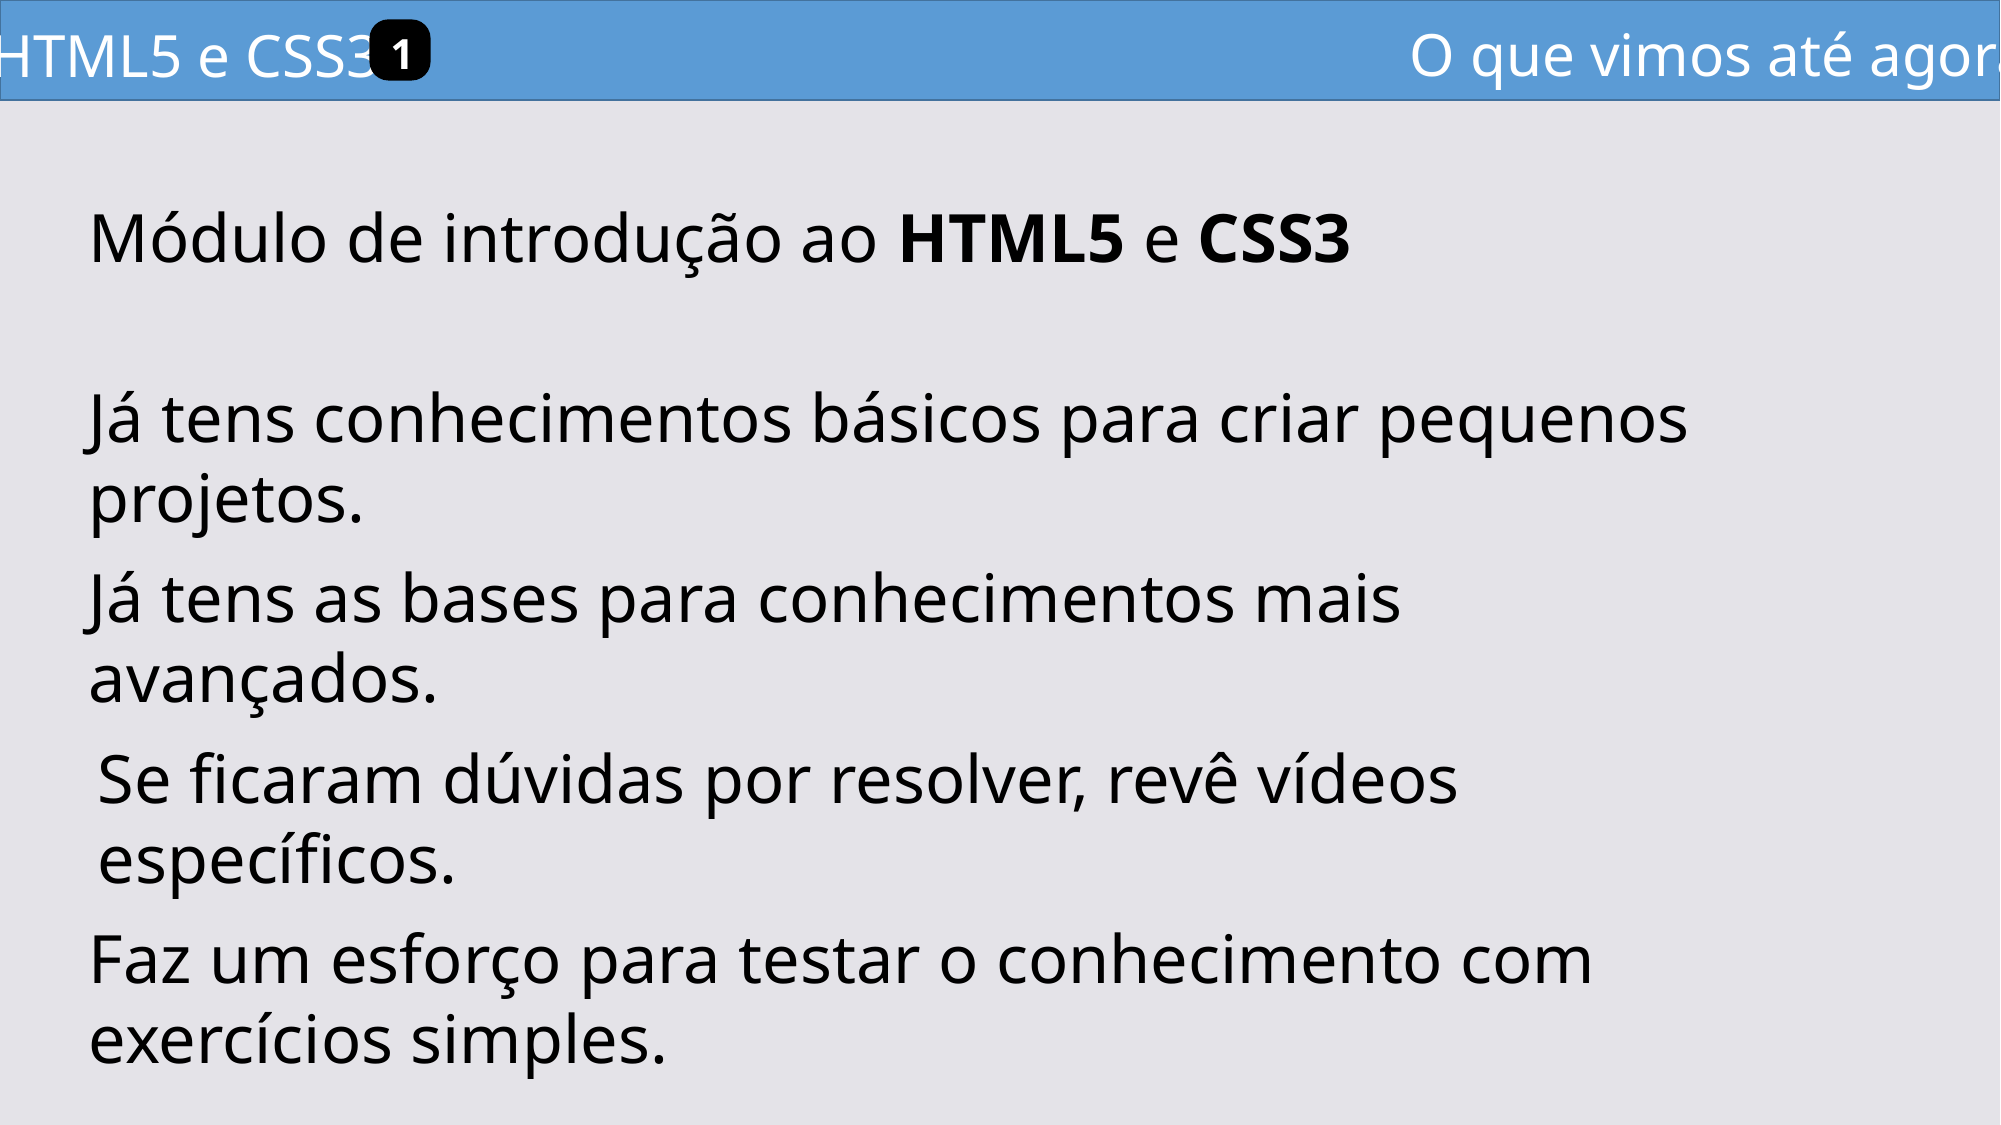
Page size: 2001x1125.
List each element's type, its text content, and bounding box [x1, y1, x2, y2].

text_box Já tens conhecimentos básicos para criar pequenos projetos. [74, 368, 1790, 544]
text_box Já tens as bases para conhecimentos mais avançados. [73, 548, 1714, 724]
text_box Módulo de introdução ao HTML5 e CSS3 [73, 188, 1714, 283]
text_box O que vimos até agora [1394, 10, 2000, 96]
text_box [0, 0, 2000, 101]
text_box HTML5 e CSS3 [0, 11, 395, 96]
text_box Faz um esforço para testar o conhecimento com exercícios simples. [74, 909, 1913, 1085]
text_box Se ficaram dúvidas por resolver, revê vídeos específicos. [82, 729, 1723, 904]
text_box 1 [369, 19, 431, 81]
